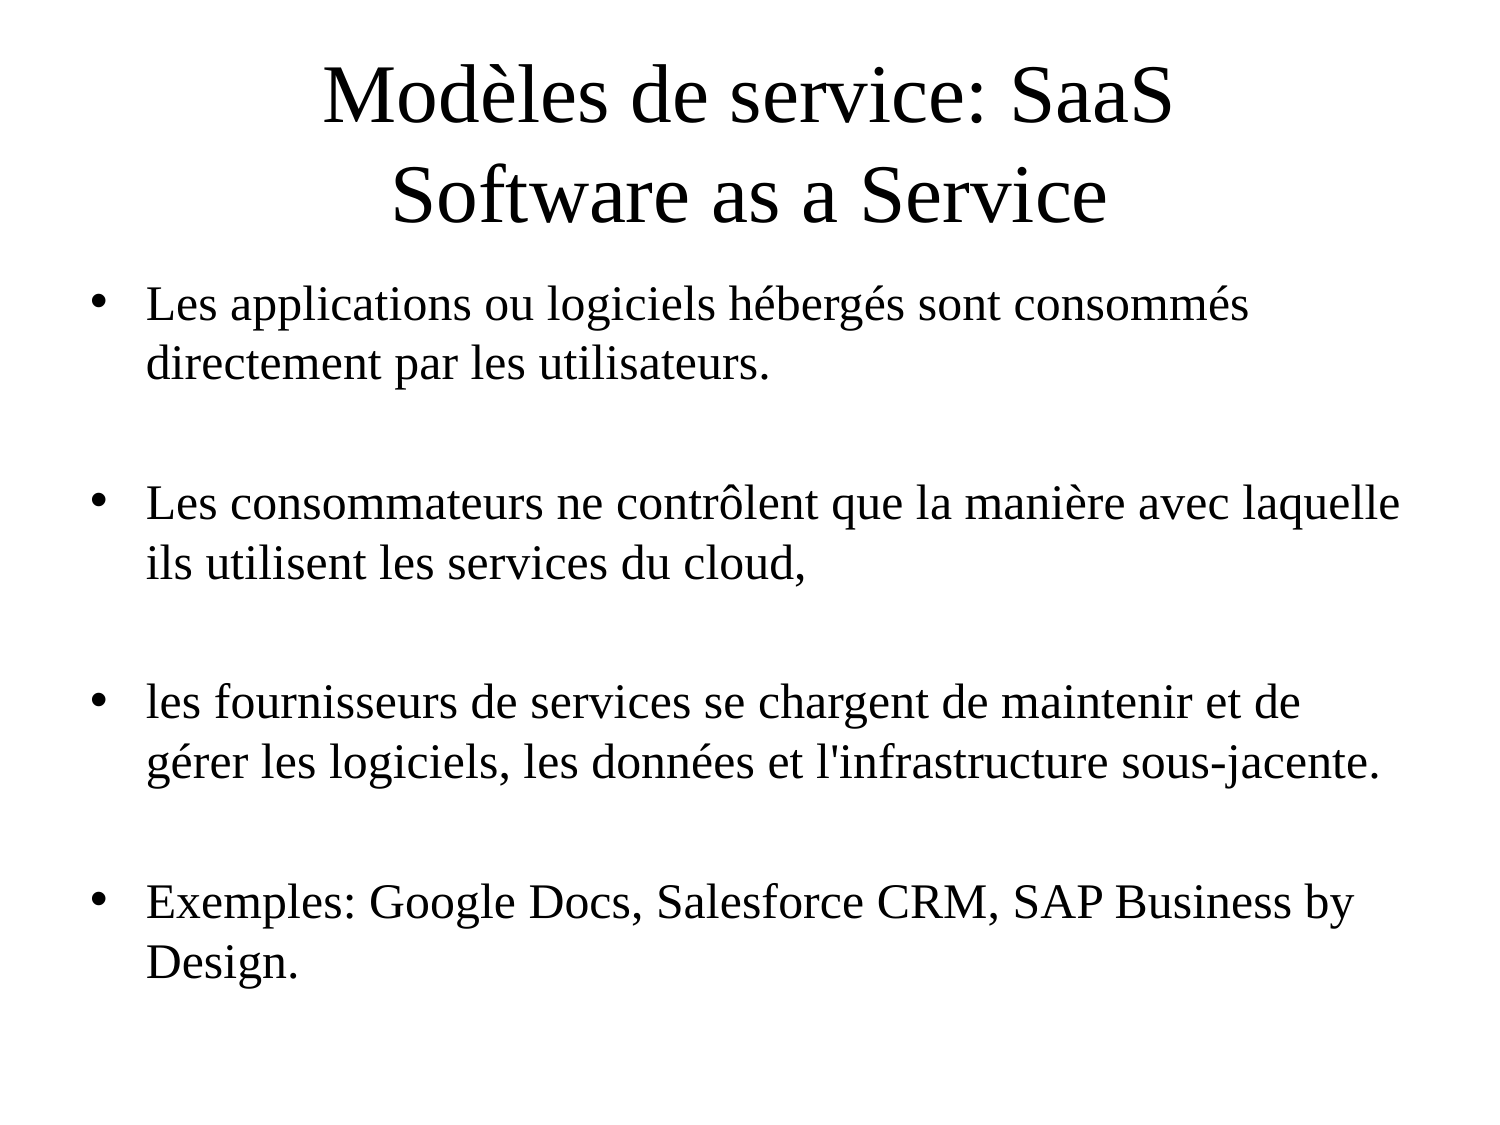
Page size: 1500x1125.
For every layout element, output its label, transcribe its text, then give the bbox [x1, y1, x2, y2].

list Les applications ou logiciels hébergés sont consommés directement par les utilisateurs. Les consommateurs ne contrôlent que la manière avec laquelle ils utilisent les services du cloud, les fournisseurs de services se chargent de maintenir et de gérer les logiciels, les données et l'infrastructure sous-jacente. Exemples: Google Docs, Salesforce CRM, SAP Business by Design. [75, 262, 1425, 1005]
title Modèles de service: SaaS Software as a Service [75, 45, 1425, 233]
